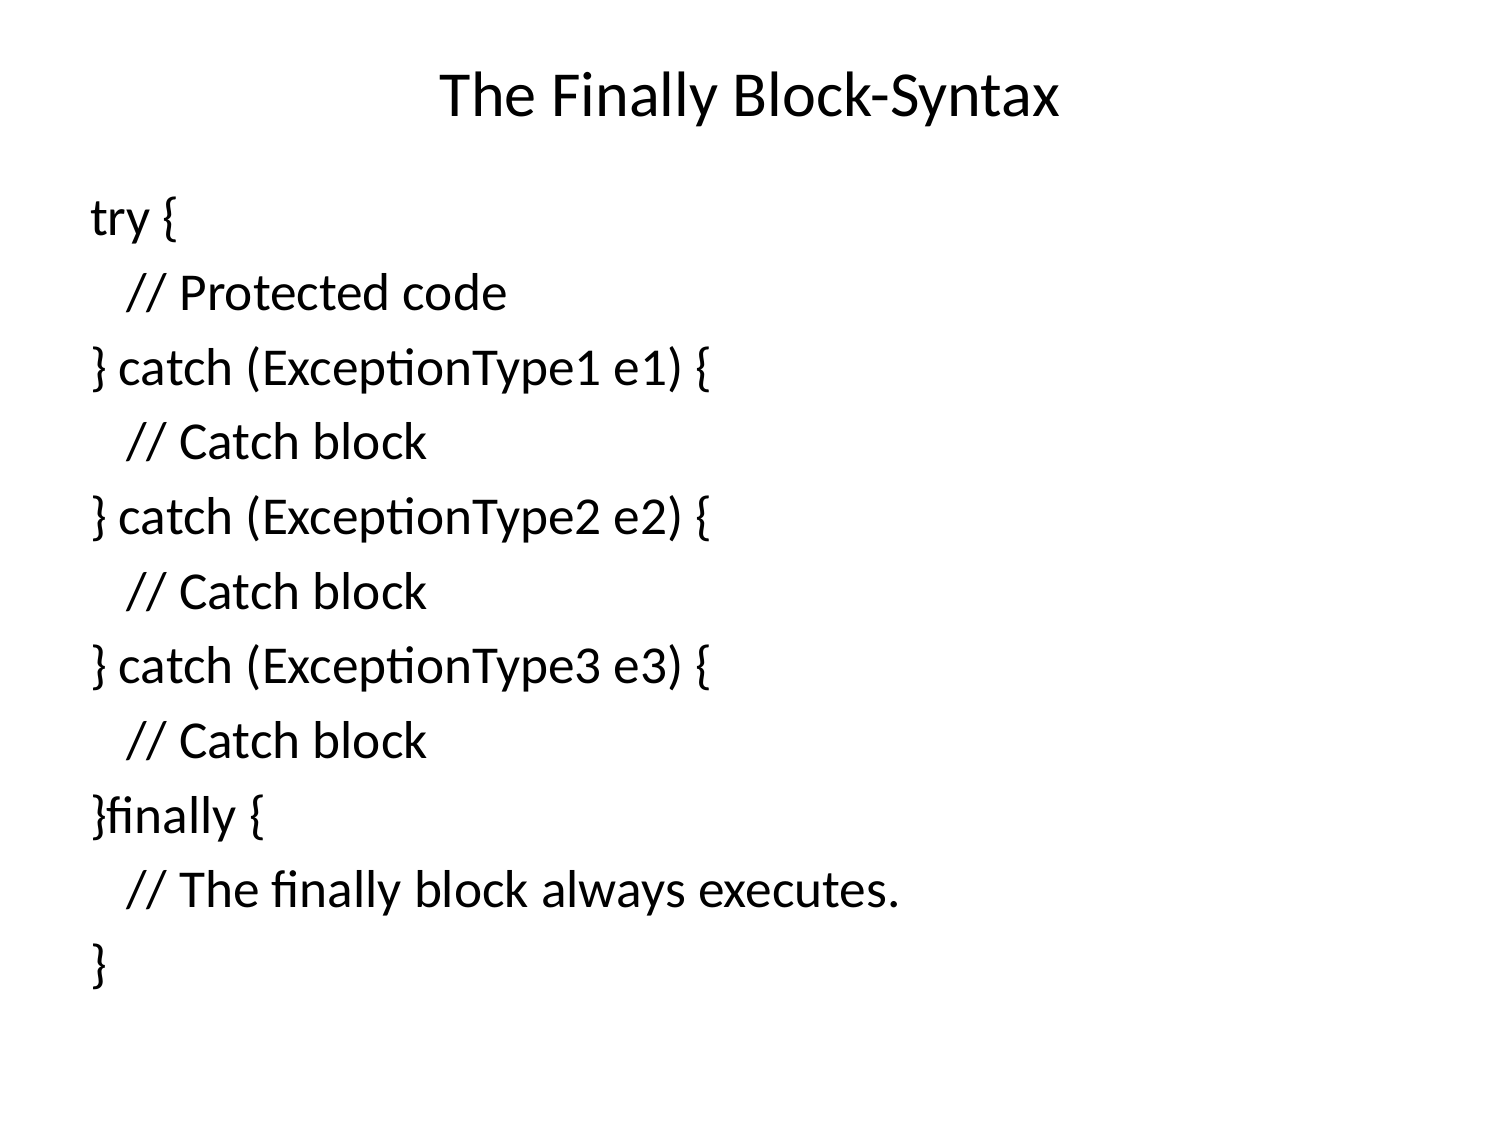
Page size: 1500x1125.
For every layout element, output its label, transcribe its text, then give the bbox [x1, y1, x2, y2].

list try { // Protected code } catch (ExceptionType1 e1) { // Catch block } catch (ExceptionType2 e2) { // Catch block } catch (ExceptionType3 e3) { // Catch block }finally { // The finally block always executes. } [75, 174, 1425, 1005]
title The Finally Block-Syntax [75, 45, 1425, 138]
